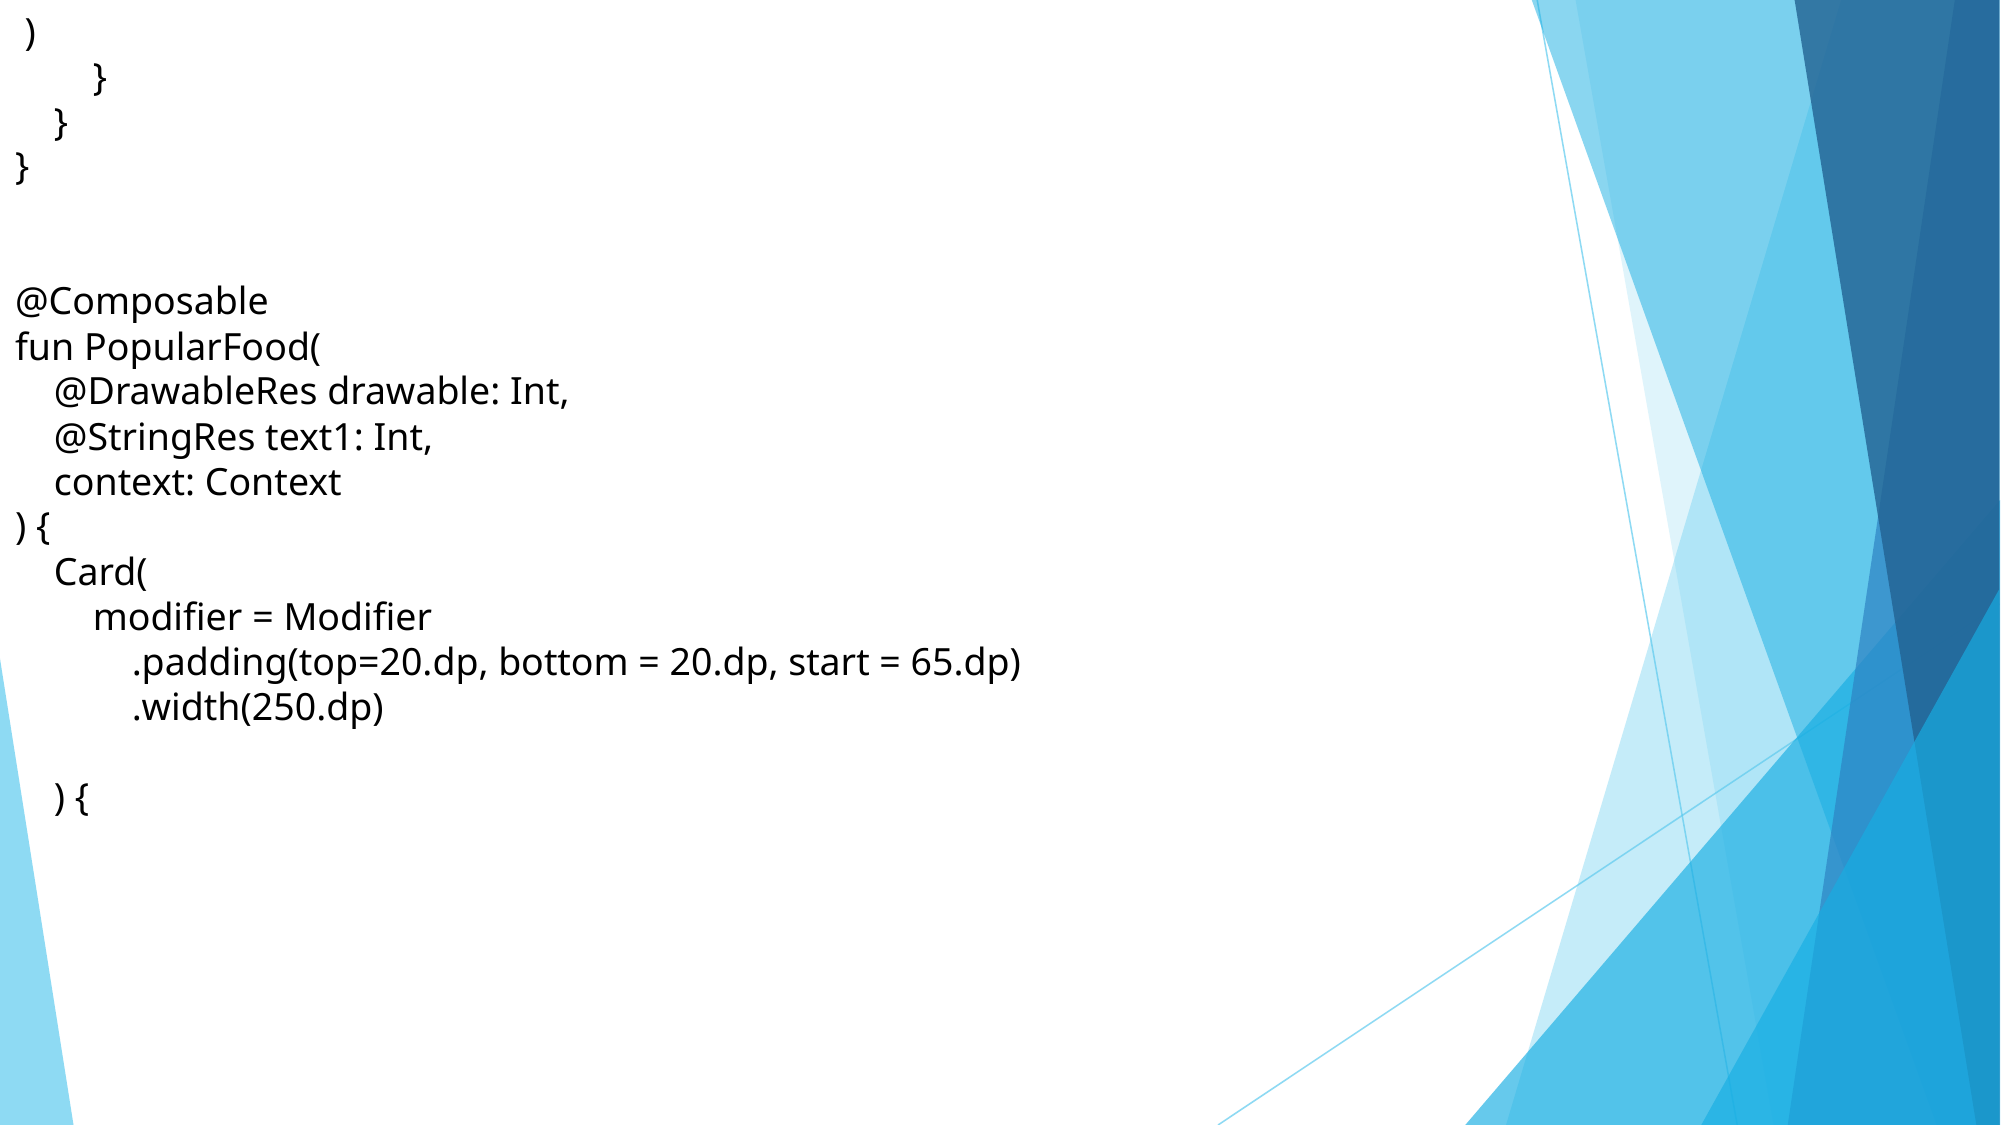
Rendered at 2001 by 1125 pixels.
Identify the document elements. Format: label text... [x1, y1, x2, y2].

text_box ) } } } @Composable fun PopularFood( @DrawableRes drawable: Int, @StringRes text1: Int, context: Context ) { Card( modifier = Modifier .padding(top=20.dp, bottom = 20.dp, start = 65.dp) .width(250.dp) ) { [0, 0, 1500, 825]
